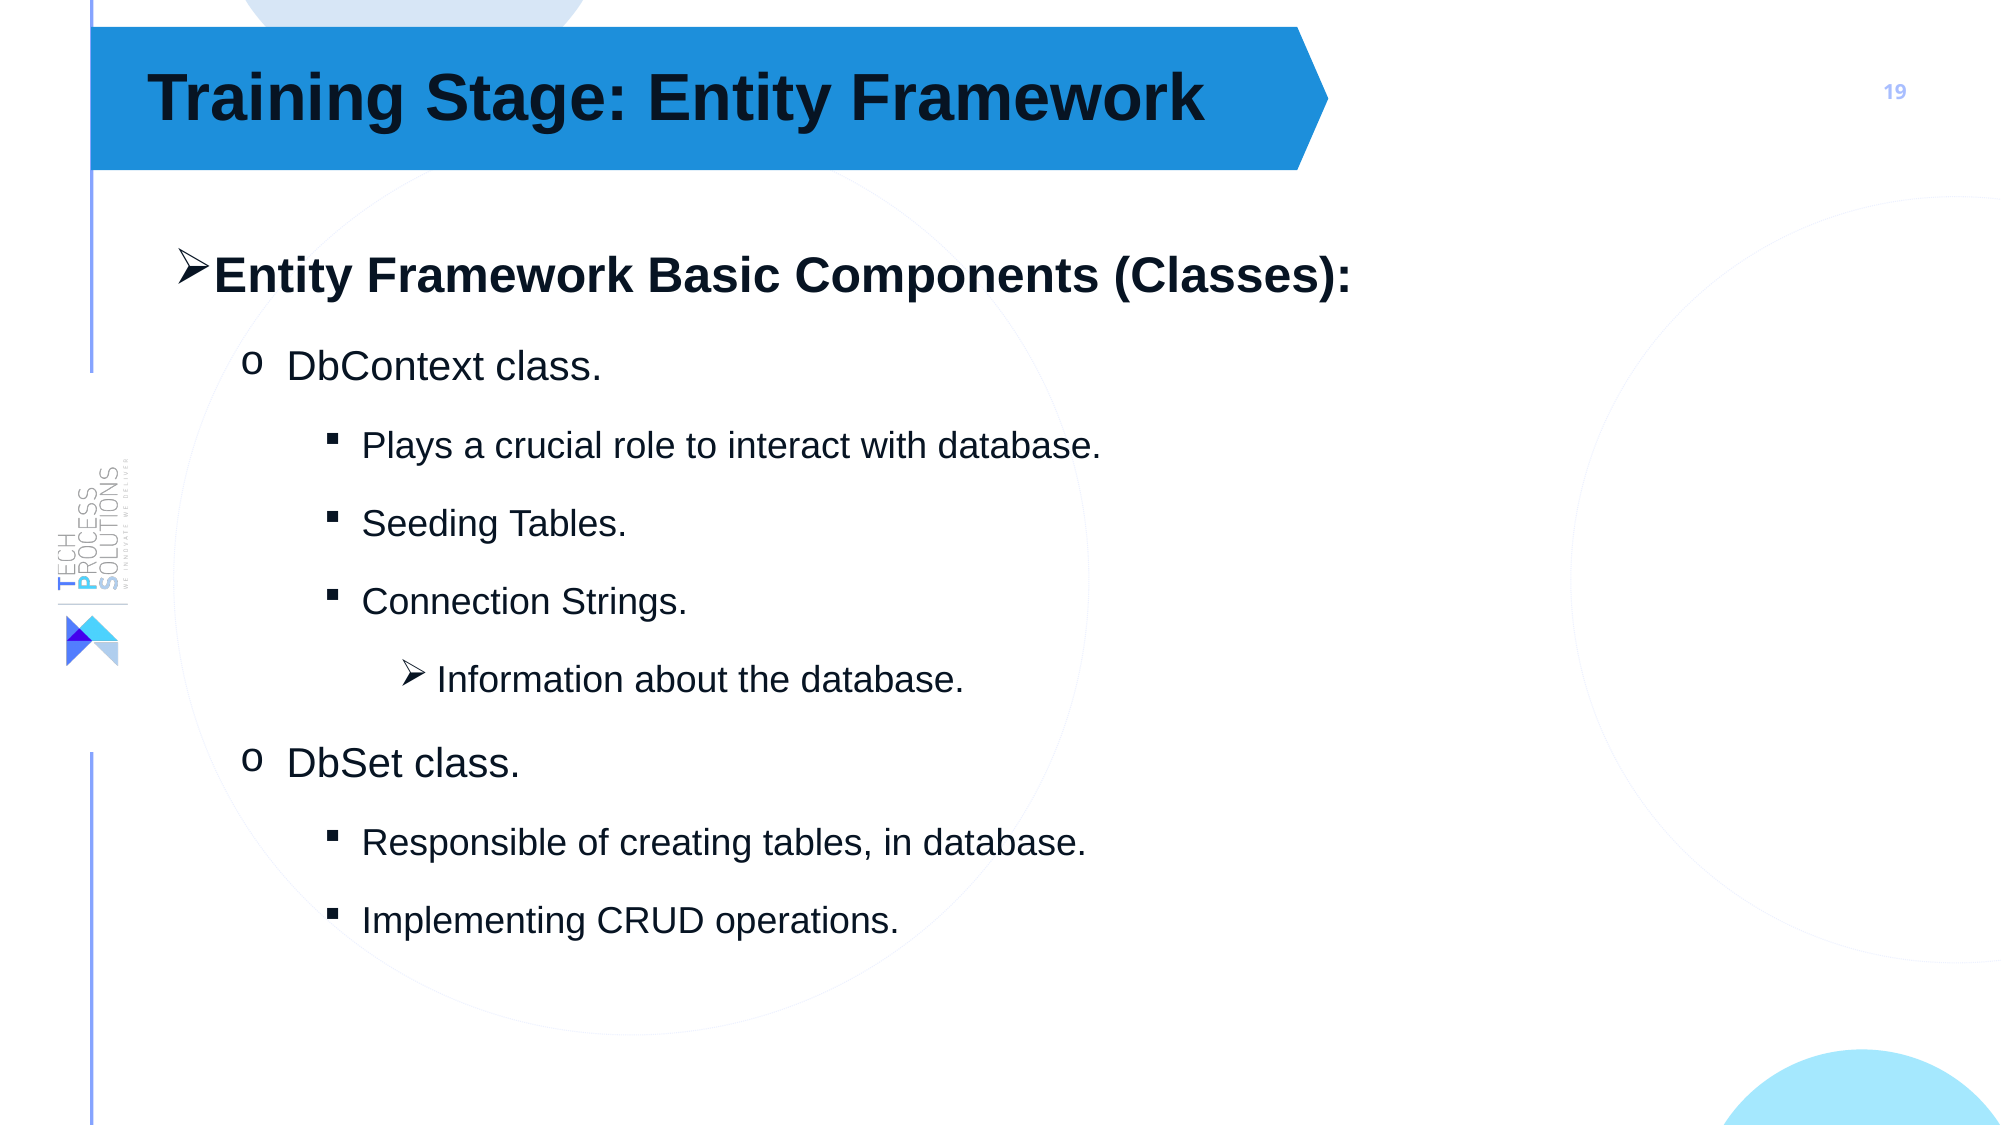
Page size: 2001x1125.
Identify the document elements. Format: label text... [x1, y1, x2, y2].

picture [58, 460, 128, 666]
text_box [91, 26, 1329, 171]
list Entity Framework Basic Components (Classes): DbContext class. Plays a crucial role to interact with database. Seeding Tables. Connection Strings. Information about the database. DbSet class. Responsible of creating tables, in database. Implementing CRUD operations. [159, 205, 1841, 1100]
